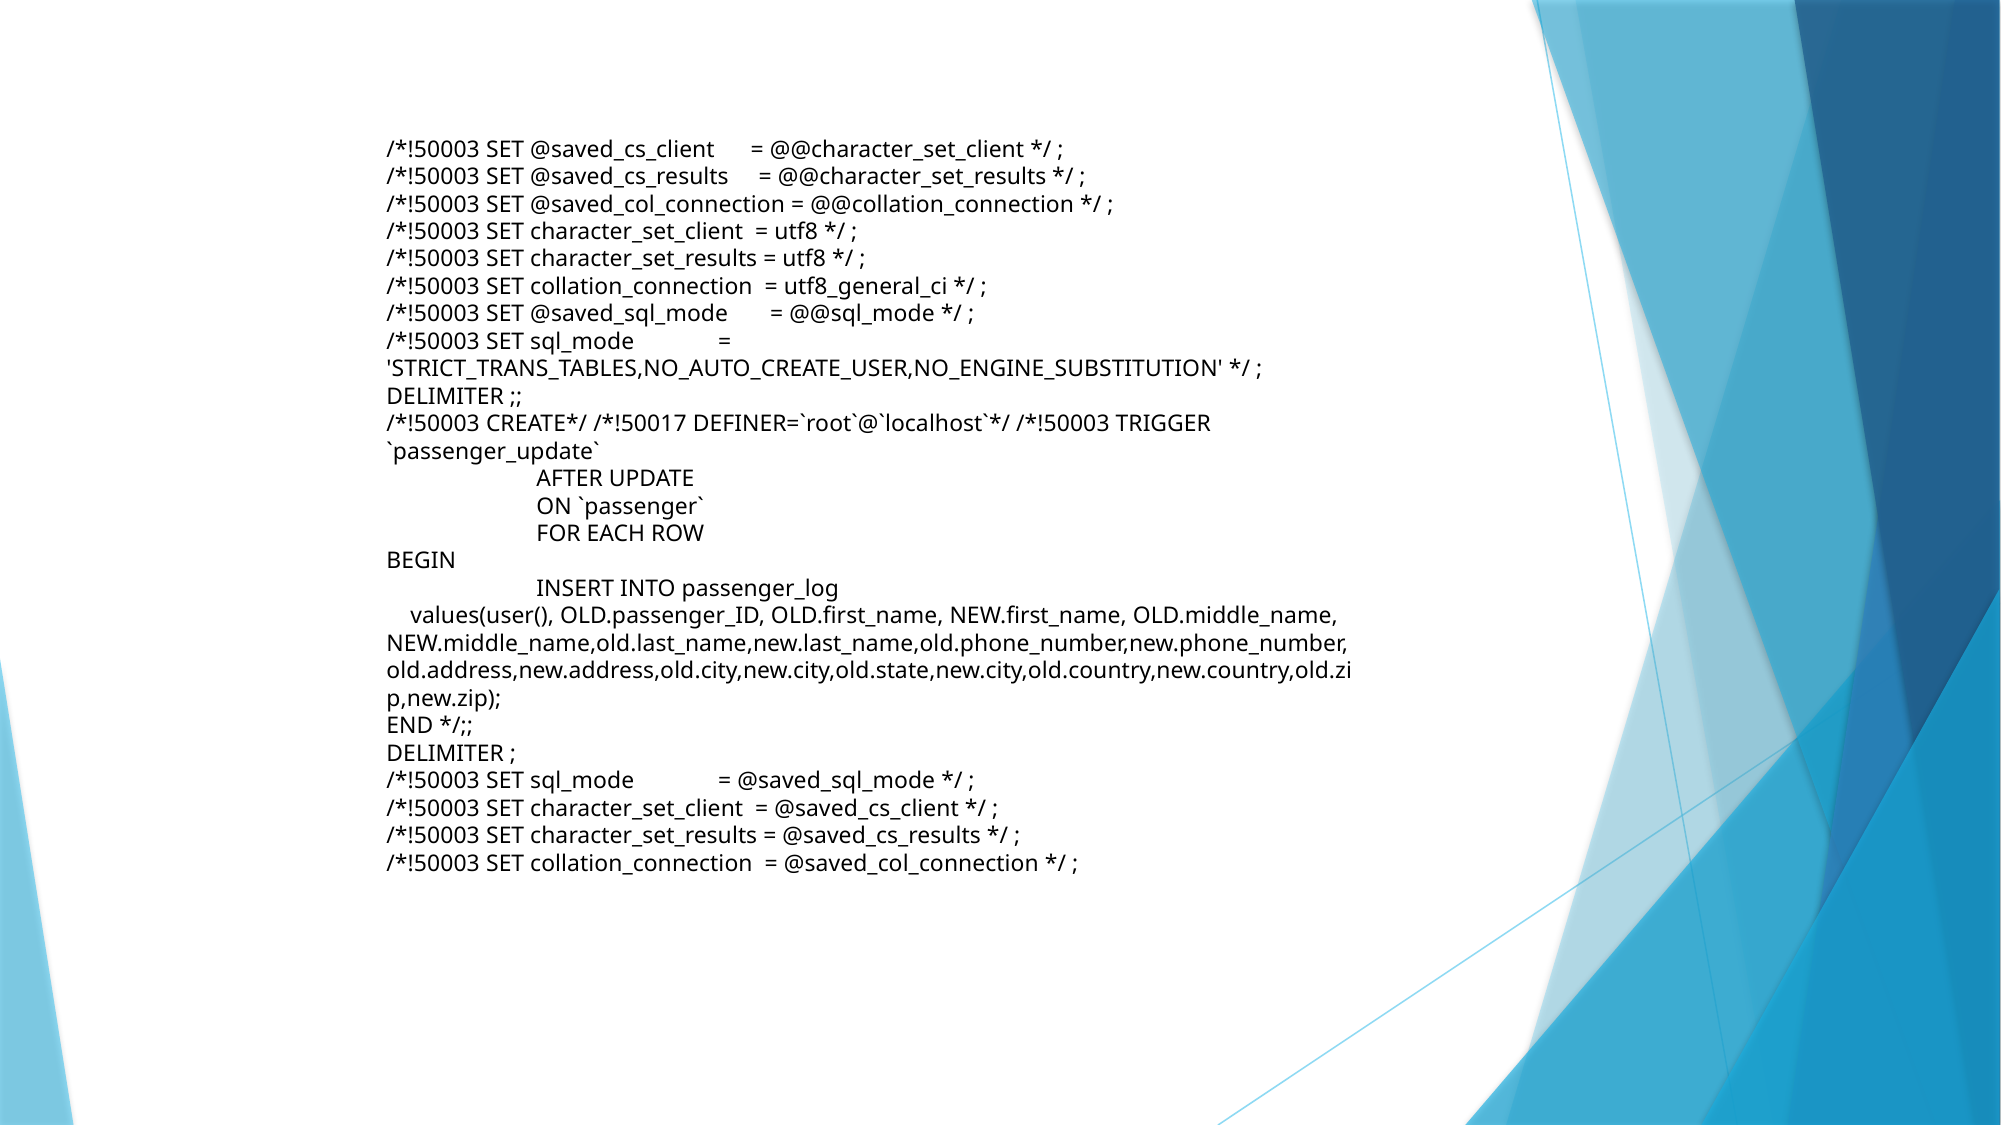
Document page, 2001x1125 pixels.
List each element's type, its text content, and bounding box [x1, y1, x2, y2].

text_box /*!50003 SET @saved_cs_client = @@character_set_client */ ; /*!50003 SET @saved_cs_results = @@character_set_results */ ; /*!50003 SET @saved_col_connection = @@collation_connection */ ; /*!50003 SET character_set_client = utf8 */ ; /*!50003 SET character_set_results = utf8 */ ; /*!50003 SET collation_connection = utf8_general_ci */ ; /*!50003 SET @saved_sql_mode = @@sql_mode */ ; /*!50003 SET sql_mode = 'STRICT_TRANS_TABLES,NO_AUTO_CREATE_USER,NO_ENGINE_SUBSTITUTION' */ ; DELIMITER ;; /*!50003 CREATE*/ /*!50017 DEFINER=`root`@`localhost`*/ /*!50003 TRIGGER `passenger_update` AFTER UPDATE ON `passenger` FOR EACH ROW BEGIN INSERT INTO passenger_log values(user(), OLD.passenger_ID, OLD.first_name, NEW.first_name, OLD.middle_name, NEW.middle_name,old.last_name,new.last_name,old.phone_number,new.phone_number,old.address,new.address,old.city,new.city,old.state,new.city,old.country,new.country,old.zip,new.zip); END */;; DELIMITER ; /*!50003 SET sql_mode = @saved_sql_mode */ ; /*!50003 SET character_set_client = @saved_cs_client */ ; /*!50003 SET character_set_results = @saved_cs_results */ ; /*!50003 SET collation_connection = @saved_col_connection */ ; [371, 126, 1372, 883]
